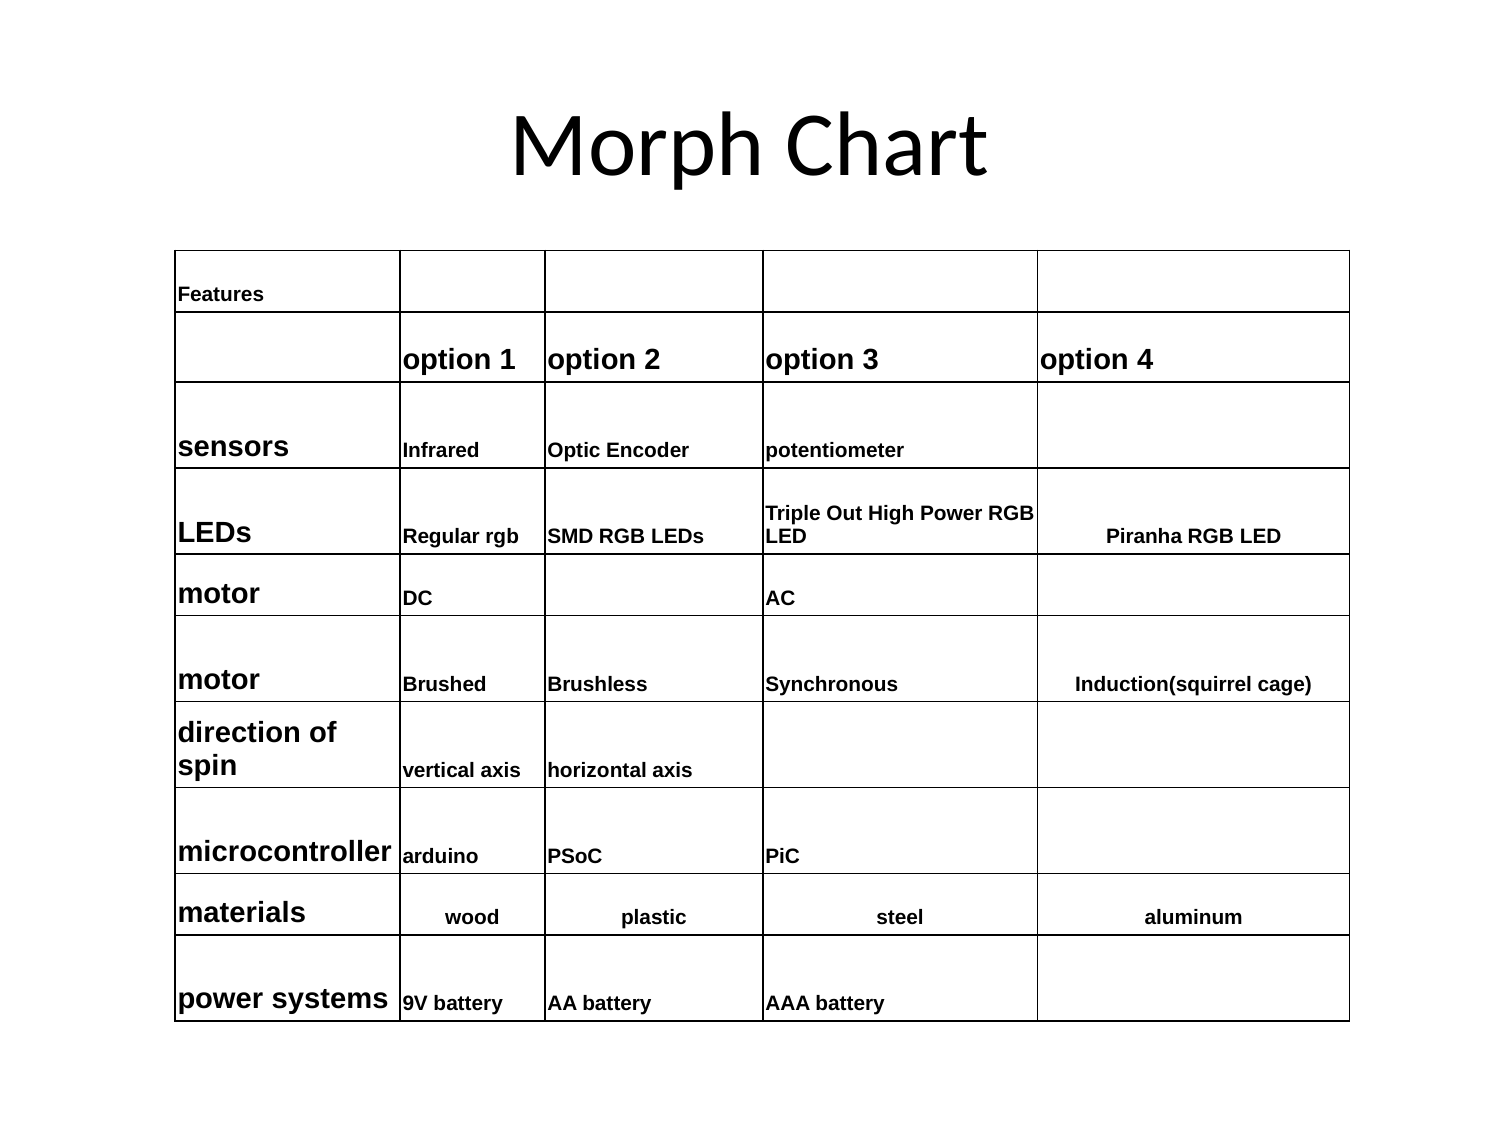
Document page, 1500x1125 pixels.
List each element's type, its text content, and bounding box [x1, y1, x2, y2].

table_cell microcontroller [176, 788, 399, 873]
table_cell option 1 [401, 313, 544, 381]
table_cell [546, 555, 762, 615]
table_header [546, 251, 762, 311]
table_cell [1038, 555, 1349, 615]
table_cell motor [176, 616, 399, 701]
table_cell Regular rgb [401, 469, 544, 553]
table_cell [176, 313, 399, 381]
table_cell [1038, 383, 1349, 467]
table_header [1267, 251, 1349, 311]
table_cell [1038, 702, 1349, 787]
table_cell Synchronous [764, 616, 1037, 701]
table_cell PSoC [546, 788, 762, 873]
table_header [401, 251, 544, 311]
table_cell Brushed [401, 616, 544, 701]
table_cell vertical axis [401, 702, 544, 787]
table_cell Piranha RGB LED [1038, 469, 1349, 553]
table_cell AA battery [546, 936, 762, 1020]
table_cell [1038, 936, 1349, 1020]
table_cell direction of spin [176, 702, 399, 787]
table_cell Infrared [401, 383, 544, 467]
table_cell AAA battery [764, 936, 1037, 1020]
table_cell sensors [176, 383, 399, 467]
table_cell wood [401, 874, 544, 934]
table_cell plastic [546, 874, 762, 934]
table_cell SMD RGB LEDs [546, 469, 762, 553]
table_cell option 2 [546, 313, 762, 381]
table_cell arduino [401, 788, 544, 873]
table_cell aluminum [1038, 874, 1349, 934]
table_cell DC [401, 555, 544, 615]
table_cell potentiometer [764, 383, 1037, 467]
table_header [764, 251, 1037, 311]
table_cell [764, 702, 1037, 787]
table_cell Optic Encoder [546, 383, 762, 467]
table_cell AC [764, 555, 1037, 615]
table_cell LEDs [176, 469, 399, 553]
table_cell horizontal axis [546, 702, 762, 787]
table_cell Brushless [546, 616, 762, 701]
table_header Features [176, 251, 399, 311]
table_cell materials [176, 874, 399, 934]
table_cell option 3 [764, 313, 1037, 381]
text_box [1235, 212, 1267, 363]
title Morph Chart [75, 45, 1425, 233]
table_cell steel [764, 874, 1037, 934]
table_cell Triple Out High Power RGB LED [764, 469, 1037, 553]
table_cell motor [176, 555, 399, 615]
table_cell PiC [764, 788, 1037, 873]
table_header [1038, 251, 1235, 311]
table_cell 9V battery [401, 936, 544, 1020]
table_cell power systems [176, 936, 399, 1020]
table_cell option 4 [1038, 313, 1349, 381]
table_cell [1038, 788, 1349, 873]
table_cell Induction(squirrel cage) [1038, 616, 1349, 701]
